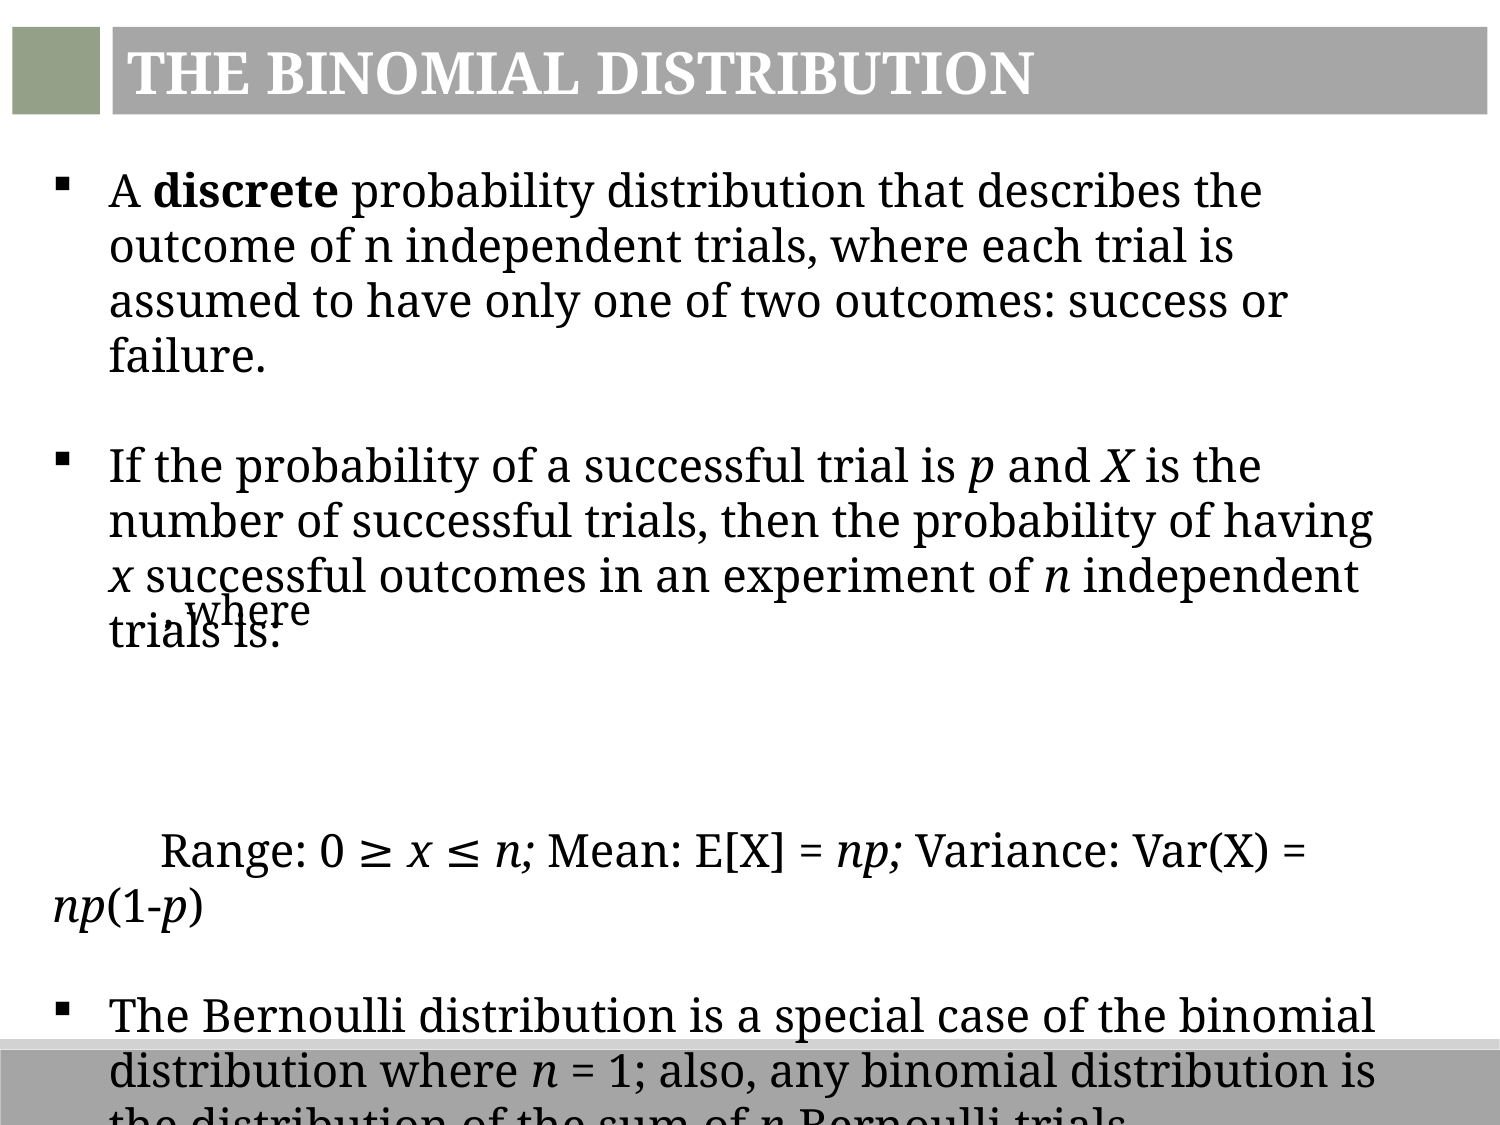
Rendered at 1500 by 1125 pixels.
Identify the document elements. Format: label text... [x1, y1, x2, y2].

text_box [11, 26, 101, 116]
text_box The Binomial Distribution [111, 26, 1489, 116]
text_box A discrete probability distribution that describes the outcome of n independent trials, where each trial is assumed to have only one of two outcomes: success or failure. If the probability of a successful trial is p and X is the number of successful trials, then the probability of having x successful outcomes in an experiment of n independent trials is: Range: 0 ≥ x ≤ n; Mean: E[X] = np; Variance: Var(X) = np(1-p) The Bernoulli distribution is a special case of the binomial distribution where n = 1; also, any binomial distribution is the distribution of the sum of n Bernoulli trials. [37, 154, 1425, 1125]
